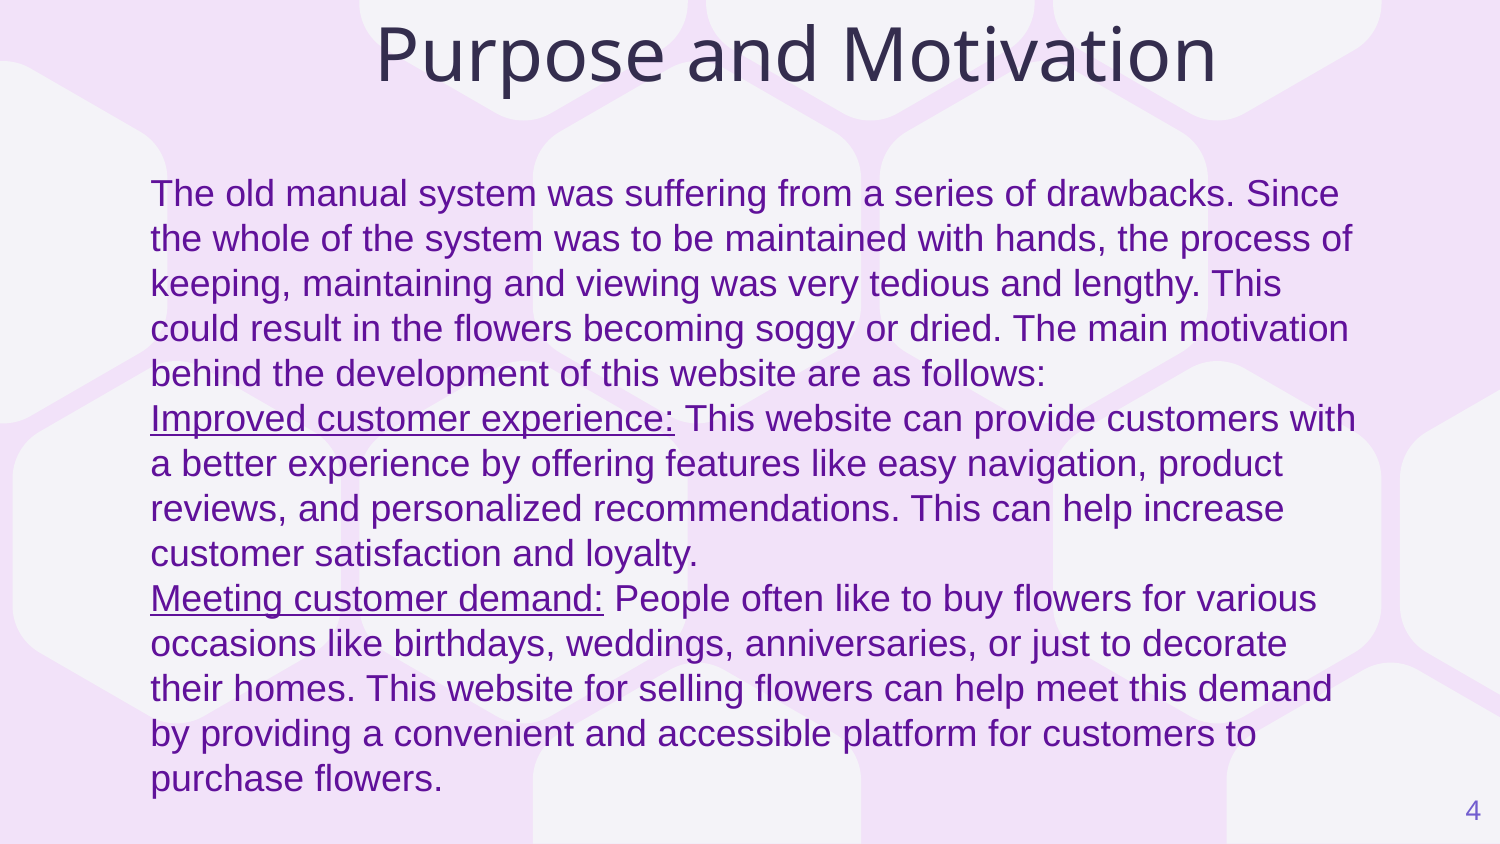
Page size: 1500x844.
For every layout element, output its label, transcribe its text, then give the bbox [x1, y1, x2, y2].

text_box The old manual system was suffering from a series of drawbacks. Since the whole of the system was to be maintained with hands, the process of keeping, maintaining and viewing was very tedious and lengthy. This could result in the flowers becoming soggy or dried. The main motivation behind the development of this website are as follows: Improved customer experience: This website can provide customers with a better experience by offering features like easy navigation, product reviews, and personalized recommendations. This can help increase customer satisfaction and loyalty. Meeting customer demand: People often like to buy flowers for various occasions like birthdays, weddings, anniversaries, or just to decorate their homes. This website for selling flowers can help meet this demand by providing a convenient and accessible platform for customers to purchase flowers. [135, 161, 1376, 807]
slide_number 4 [1391, 779, 1482, 844]
text_box Purpose and Motivation [360, 0, 1294, 105]
